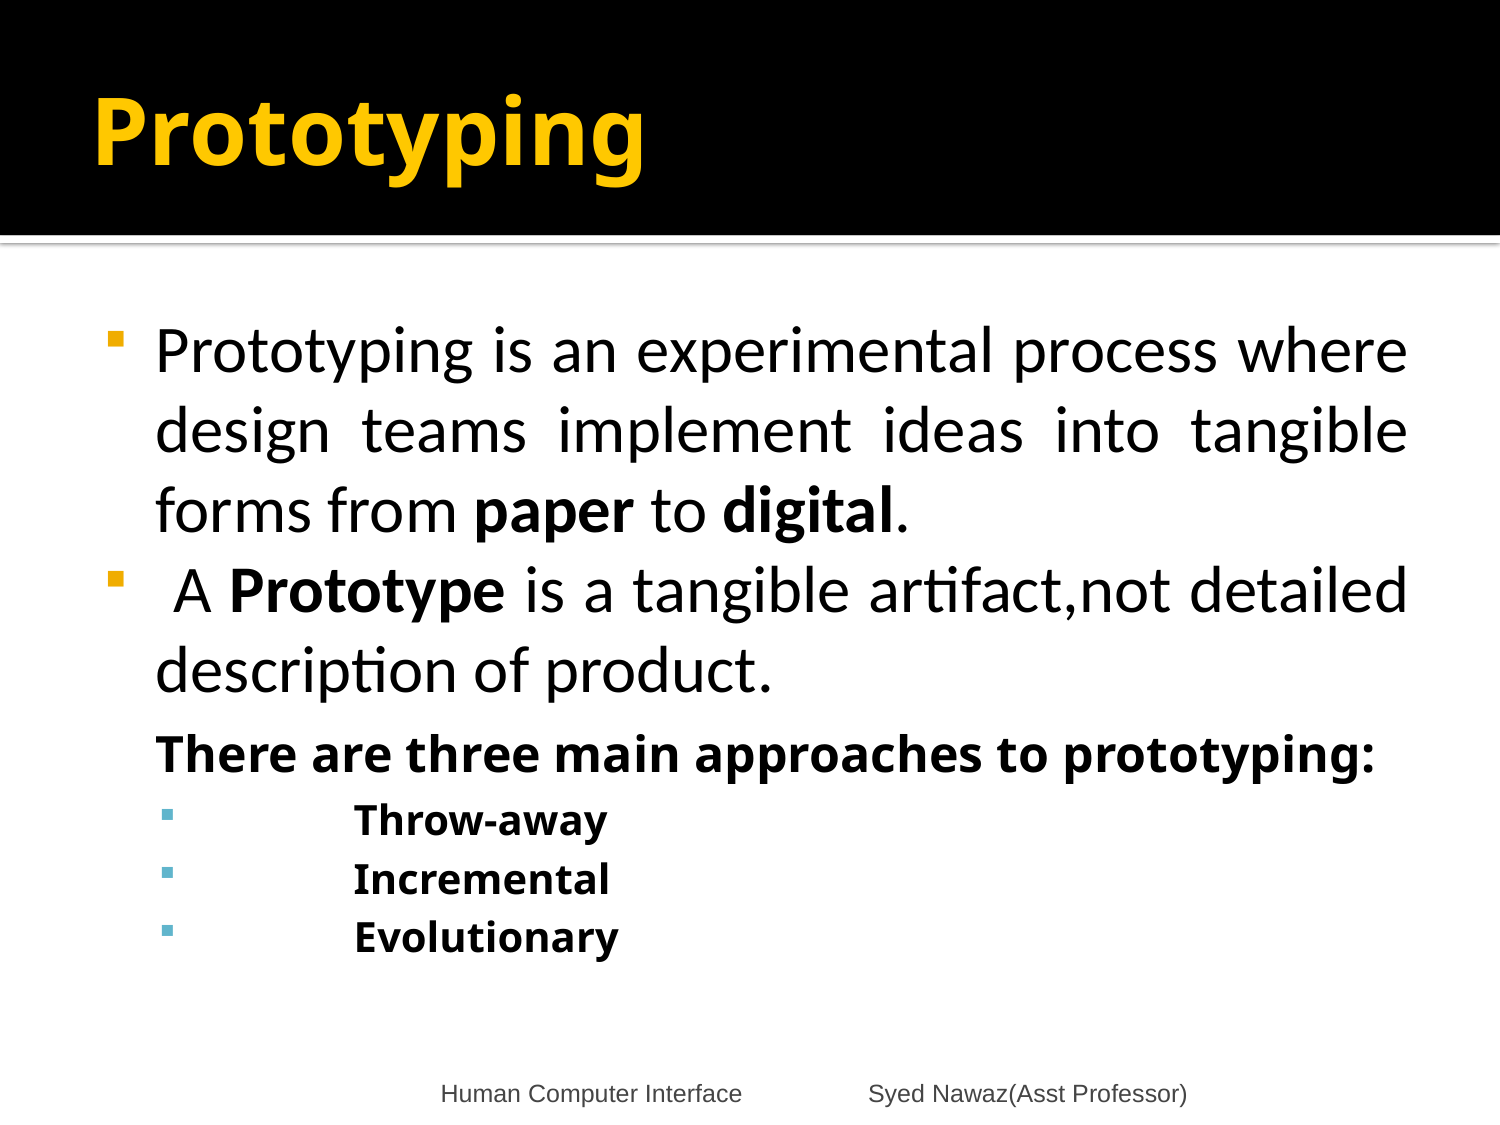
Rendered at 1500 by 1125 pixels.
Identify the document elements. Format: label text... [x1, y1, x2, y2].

footer Human Computer Interface Syed Nawaz(Asst Professor) [433, 1062, 1337, 1108]
title Prototyping [75, 25, 1425, 231]
list Prototyping is an experimental process where design teams implement ideas into tangible forms from paper to digital. A Prototype is a tangible artifact,not detailed description of product. There are three main approaches to prototyping: Throw-away Incremental Evolutionary [74, 290, 1426, 1051]
